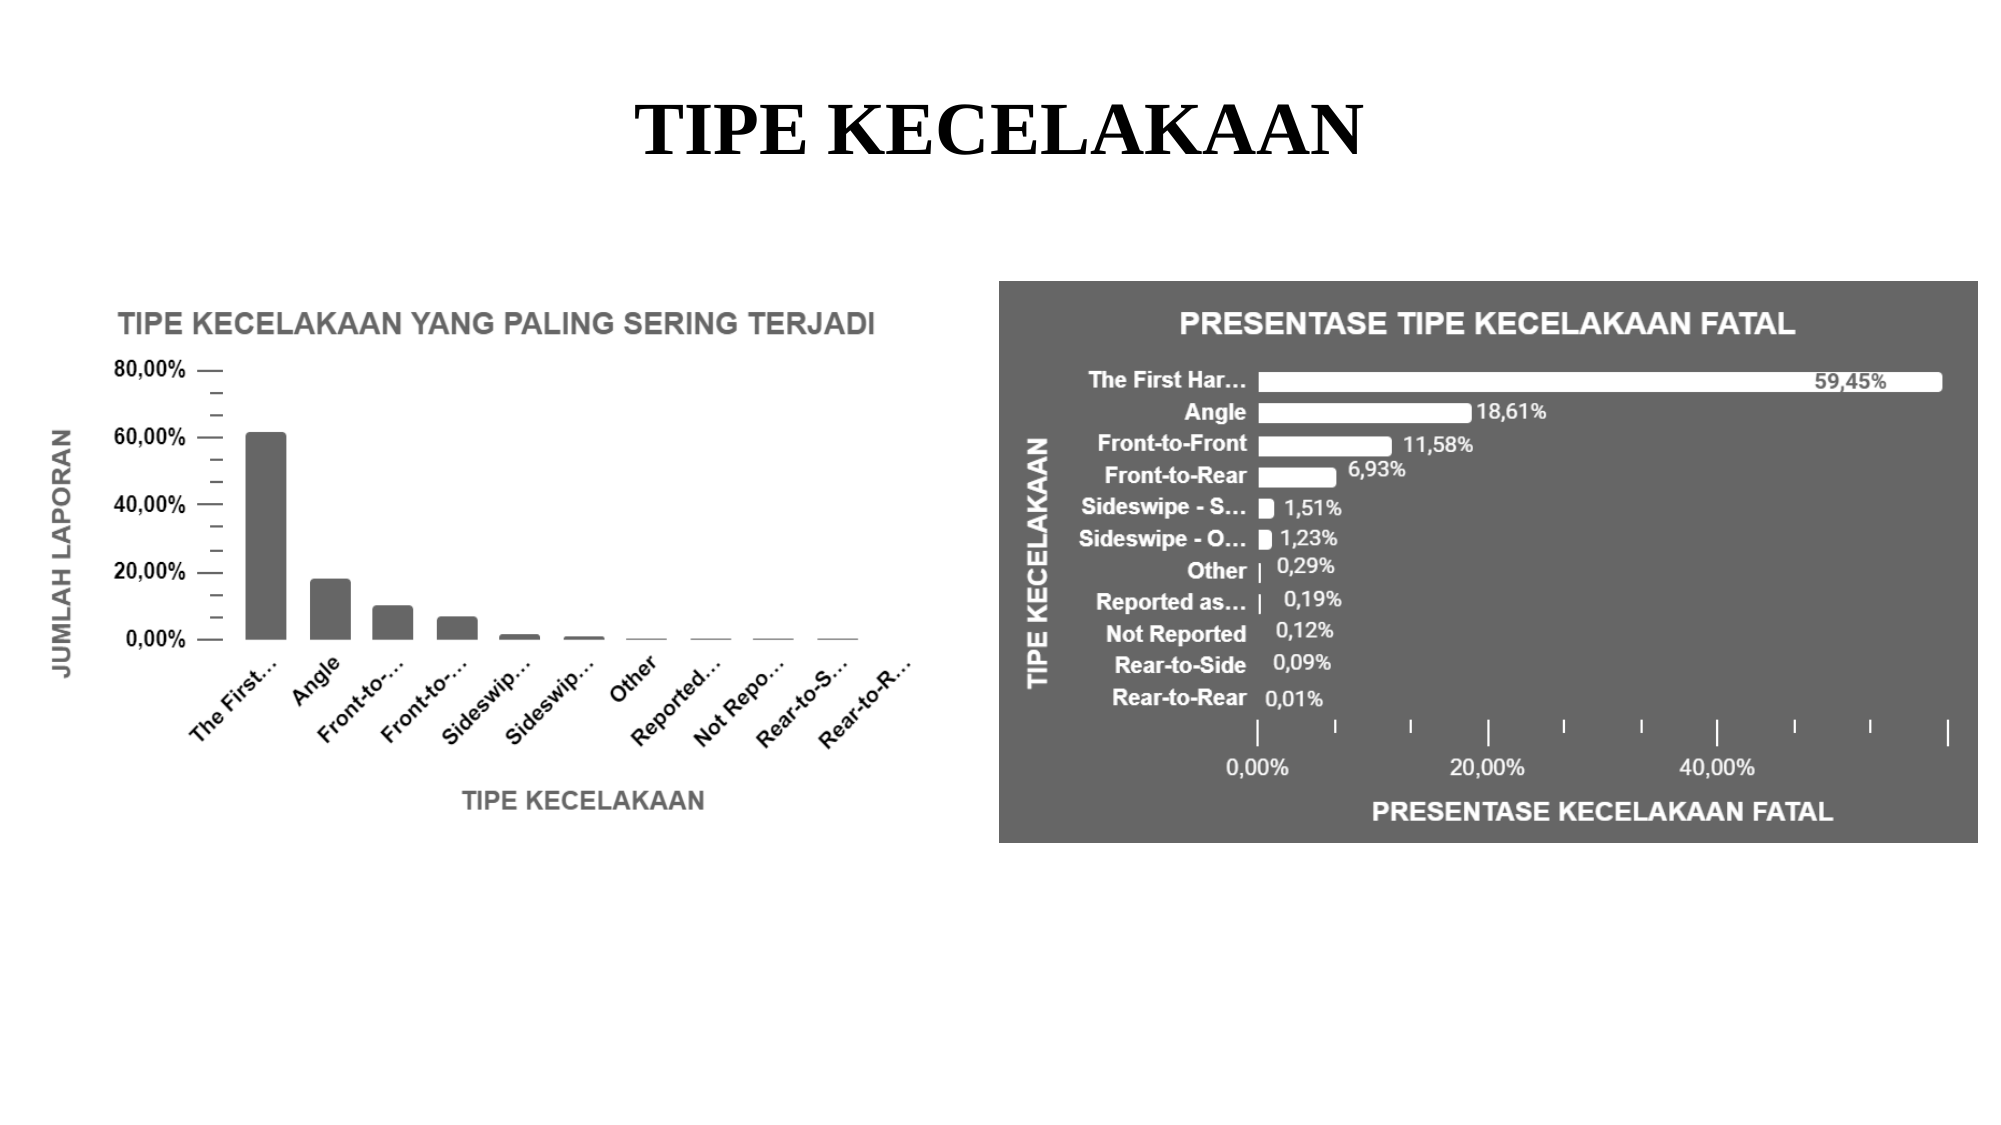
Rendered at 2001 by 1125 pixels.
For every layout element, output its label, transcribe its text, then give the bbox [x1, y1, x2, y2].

picture [22, 281, 970, 843]
picture [999, 281, 1978, 843]
text_box TIPE KECELAKAAN [571, 72, 1429, 178]
